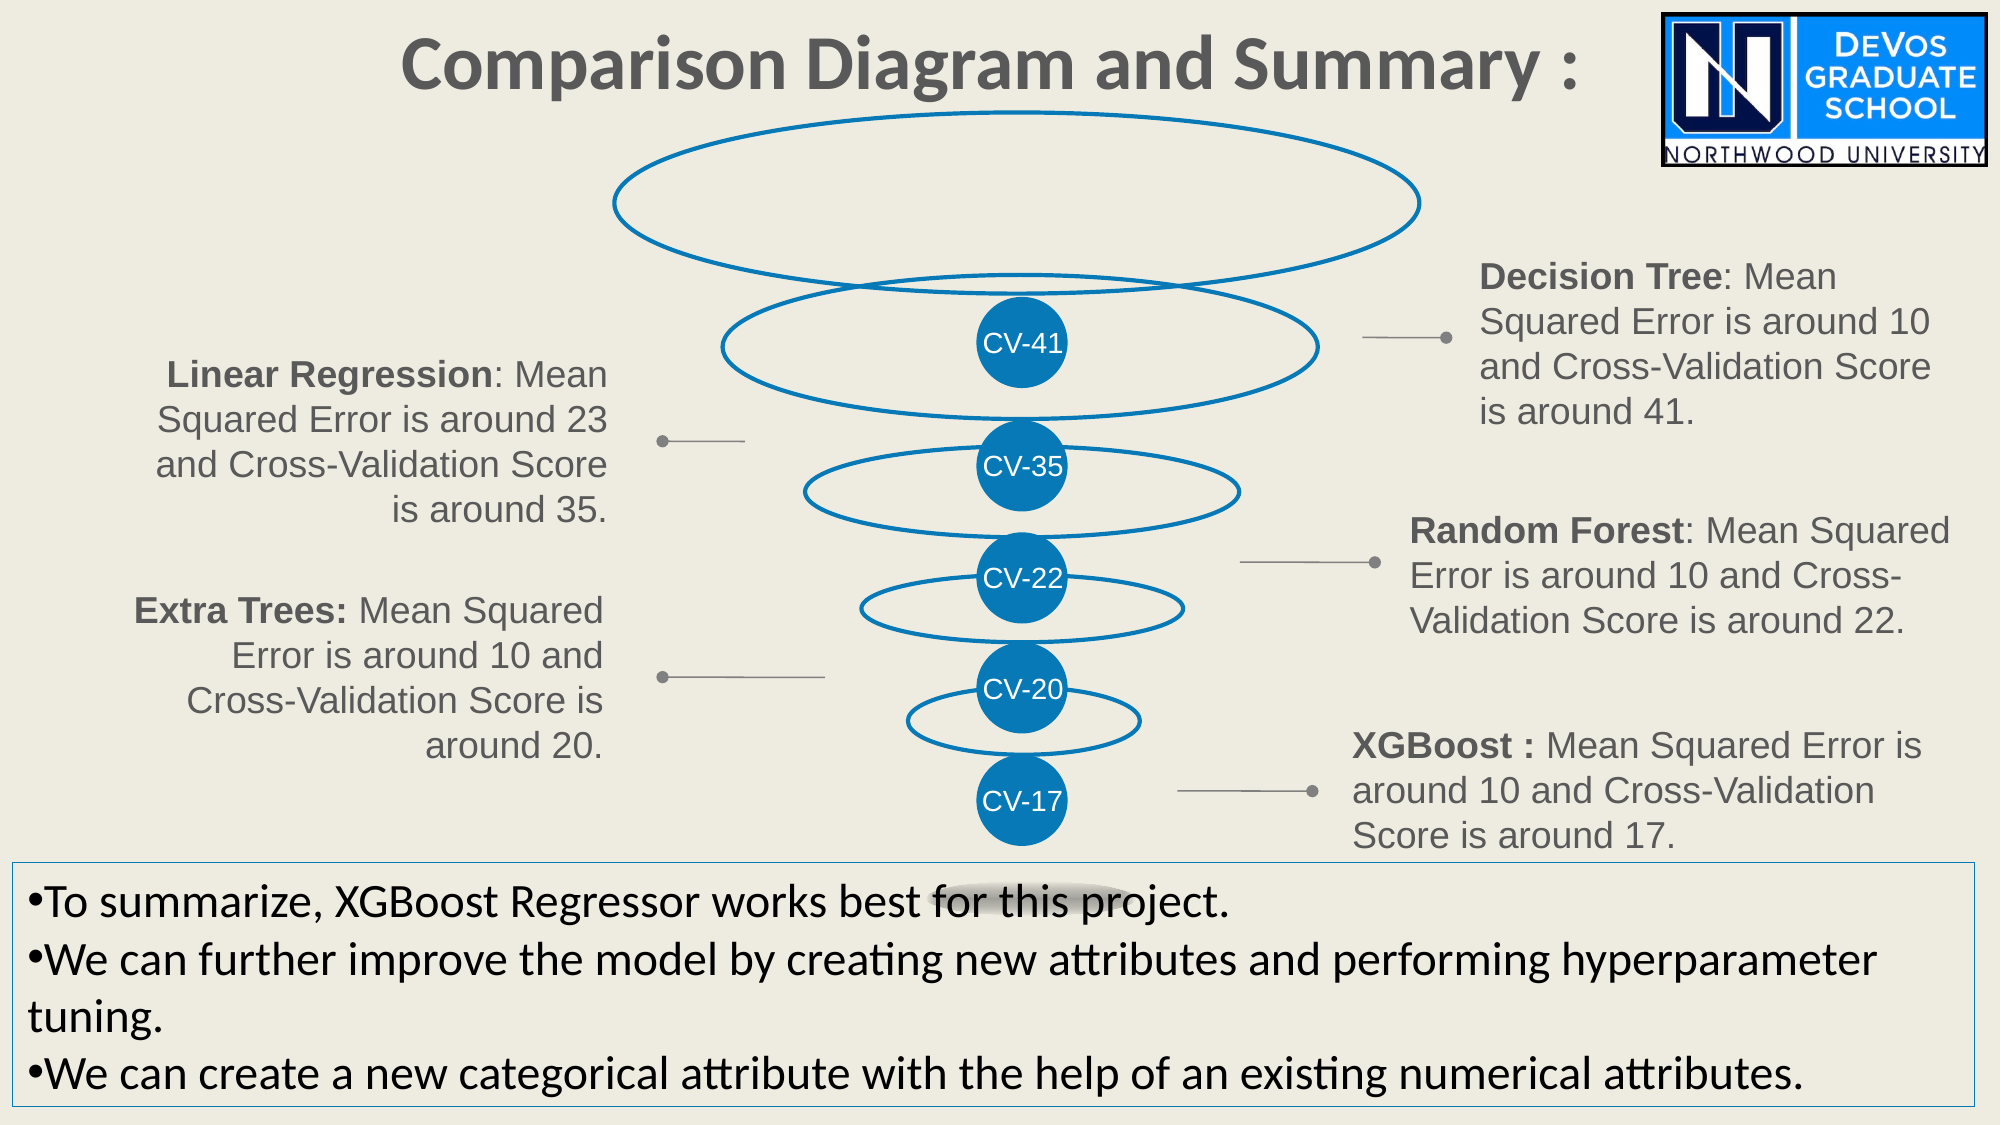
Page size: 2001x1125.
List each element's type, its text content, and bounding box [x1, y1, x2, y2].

text_box Random Forest: Mean Squared Error is around 10 and Cross-Validation Score is around 22. [1452, 498, 2000, 649]
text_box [614, 112, 1447, 917]
picture [1660, 12, 1988, 168]
text_box Linear Regression: Mean Squared Error is around 23 and Cross-Validation Score is around 35. [112, 342, 609, 537]
text_box Extra Trees: Mean Squared Error is around 10 and Cross-Validation Score is around 20. [108, 579, 609, 774]
text_box XGBoost : Mean Squared Error is around 10 and Cross-Validation Score is around 17. [1452, 713, 1955, 862]
text_box To summarize, XGBoost Regressor works best for this project. We can further improve the model by creating new attributes and performing hyperparameter tuning. We can create a new categorical attribute with the help of an existing numerical attributes. [12, 862, 1975, 1107]
title Comparison Diagram and Summary : [99, 0, 1900, 118]
text_box Decision Tree: Mean Squared Error is around 10 and Cross-Validation Score is around 41. [1464, 244, 1975, 440]
